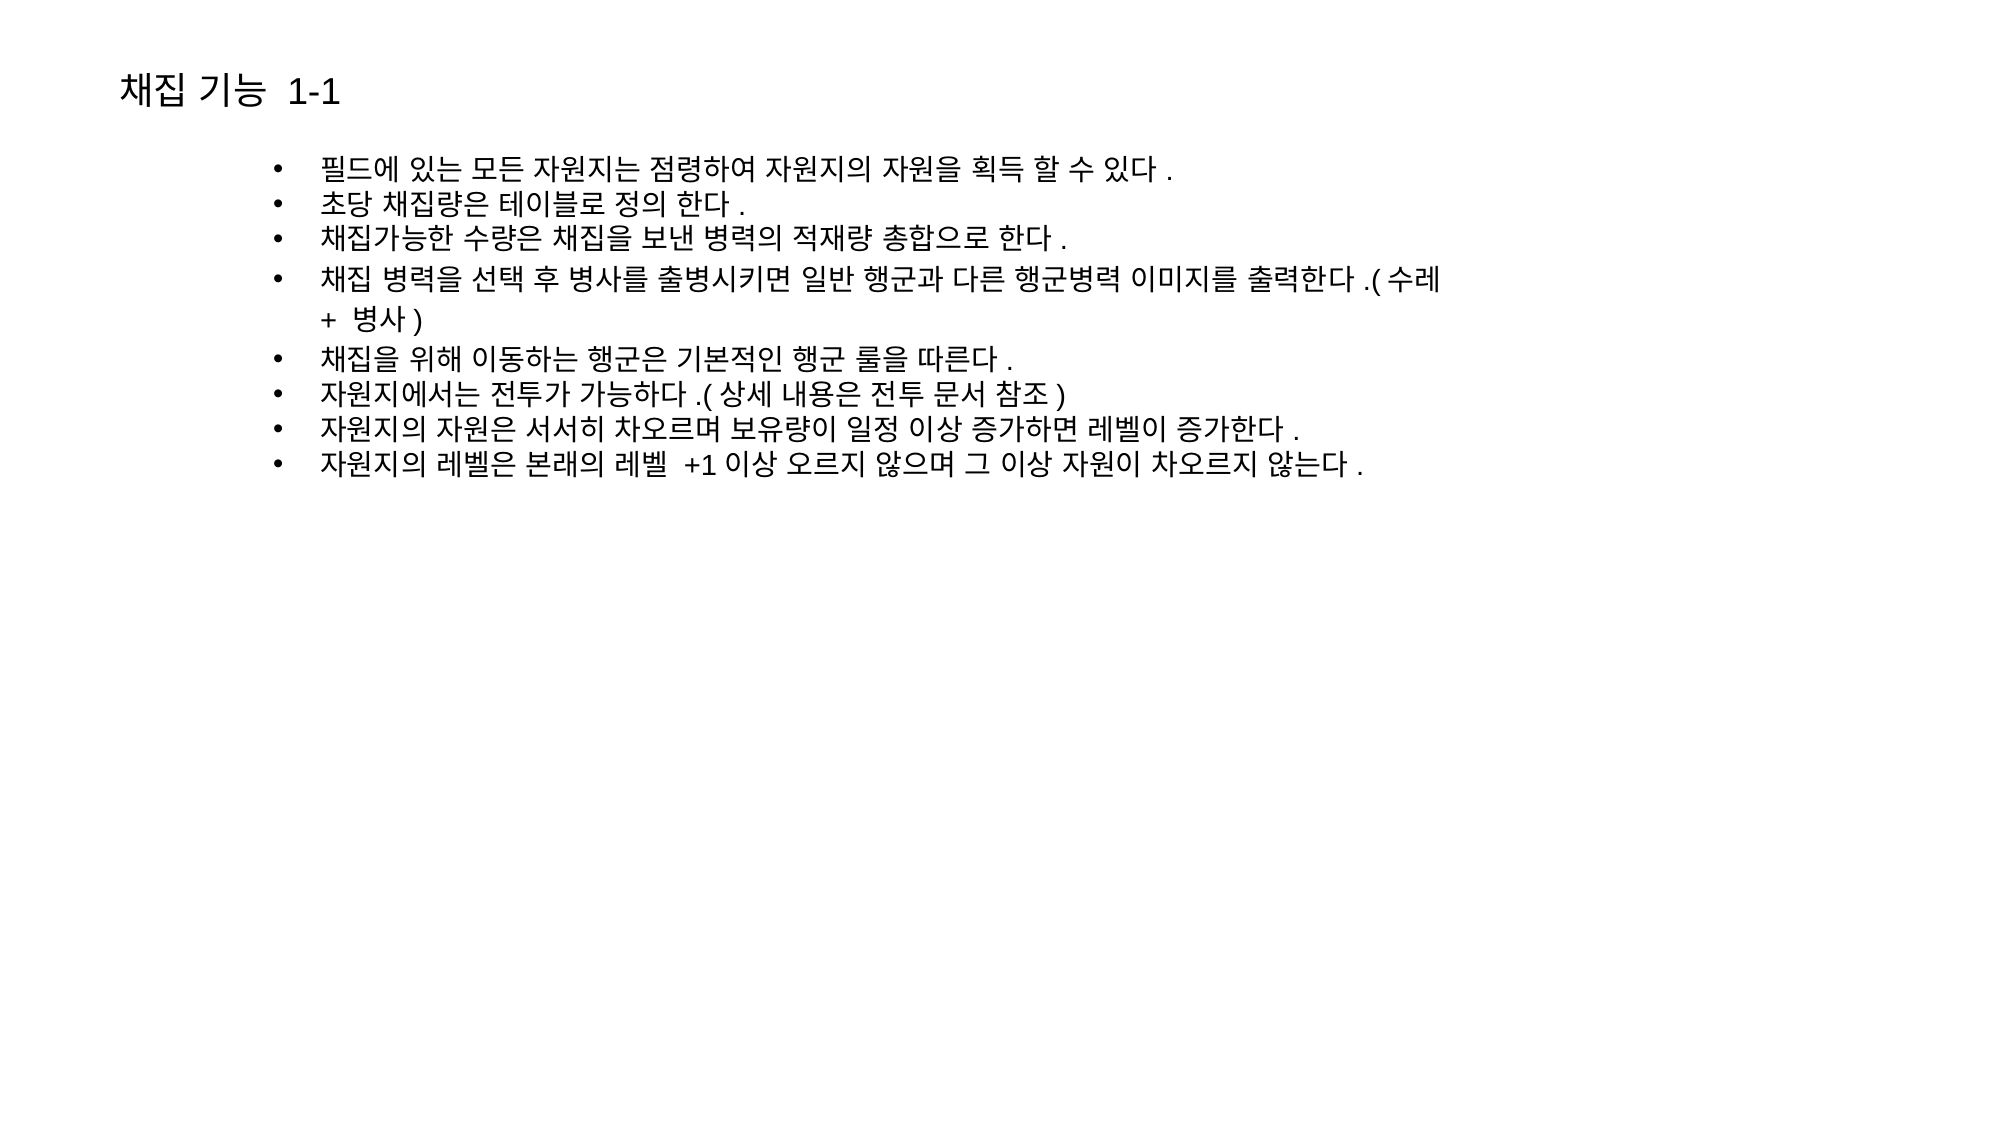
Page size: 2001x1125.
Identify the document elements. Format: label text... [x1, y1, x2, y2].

text_box 필드에 있는 모든 자원지는 점령하여 자원지의 자원을 획득 할 수 있다. 초당 채집량은 테이블로 정의 한다. 채집가능한 수량은 채집을 보낸 병력의 적재량 총합으로 한다. 채집 병력을 선택 후 병사를 출병시키면 일반 행군과 다른 행군병력 이미지를 출력한다.(수레+ 병사) 채집을 위해 이동하는 행군은 기본적인 행군 룰을 따른다. 자원지에서는 전투가 가능하다.(상세 내용은 전투 문서 참조) 자원지의 자원은 서서히 차오르며 보유량이 일정 이상 증가하면 레벨이 증가한다. 자원지의 레벨은 본래의 레벨 +1이상 오르지 않으며 그 이상 자원이 차오르지 않는다. [258, 143, 1464, 523]
text_box 채집 기능 1-1 [104, 59, 370, 121]
